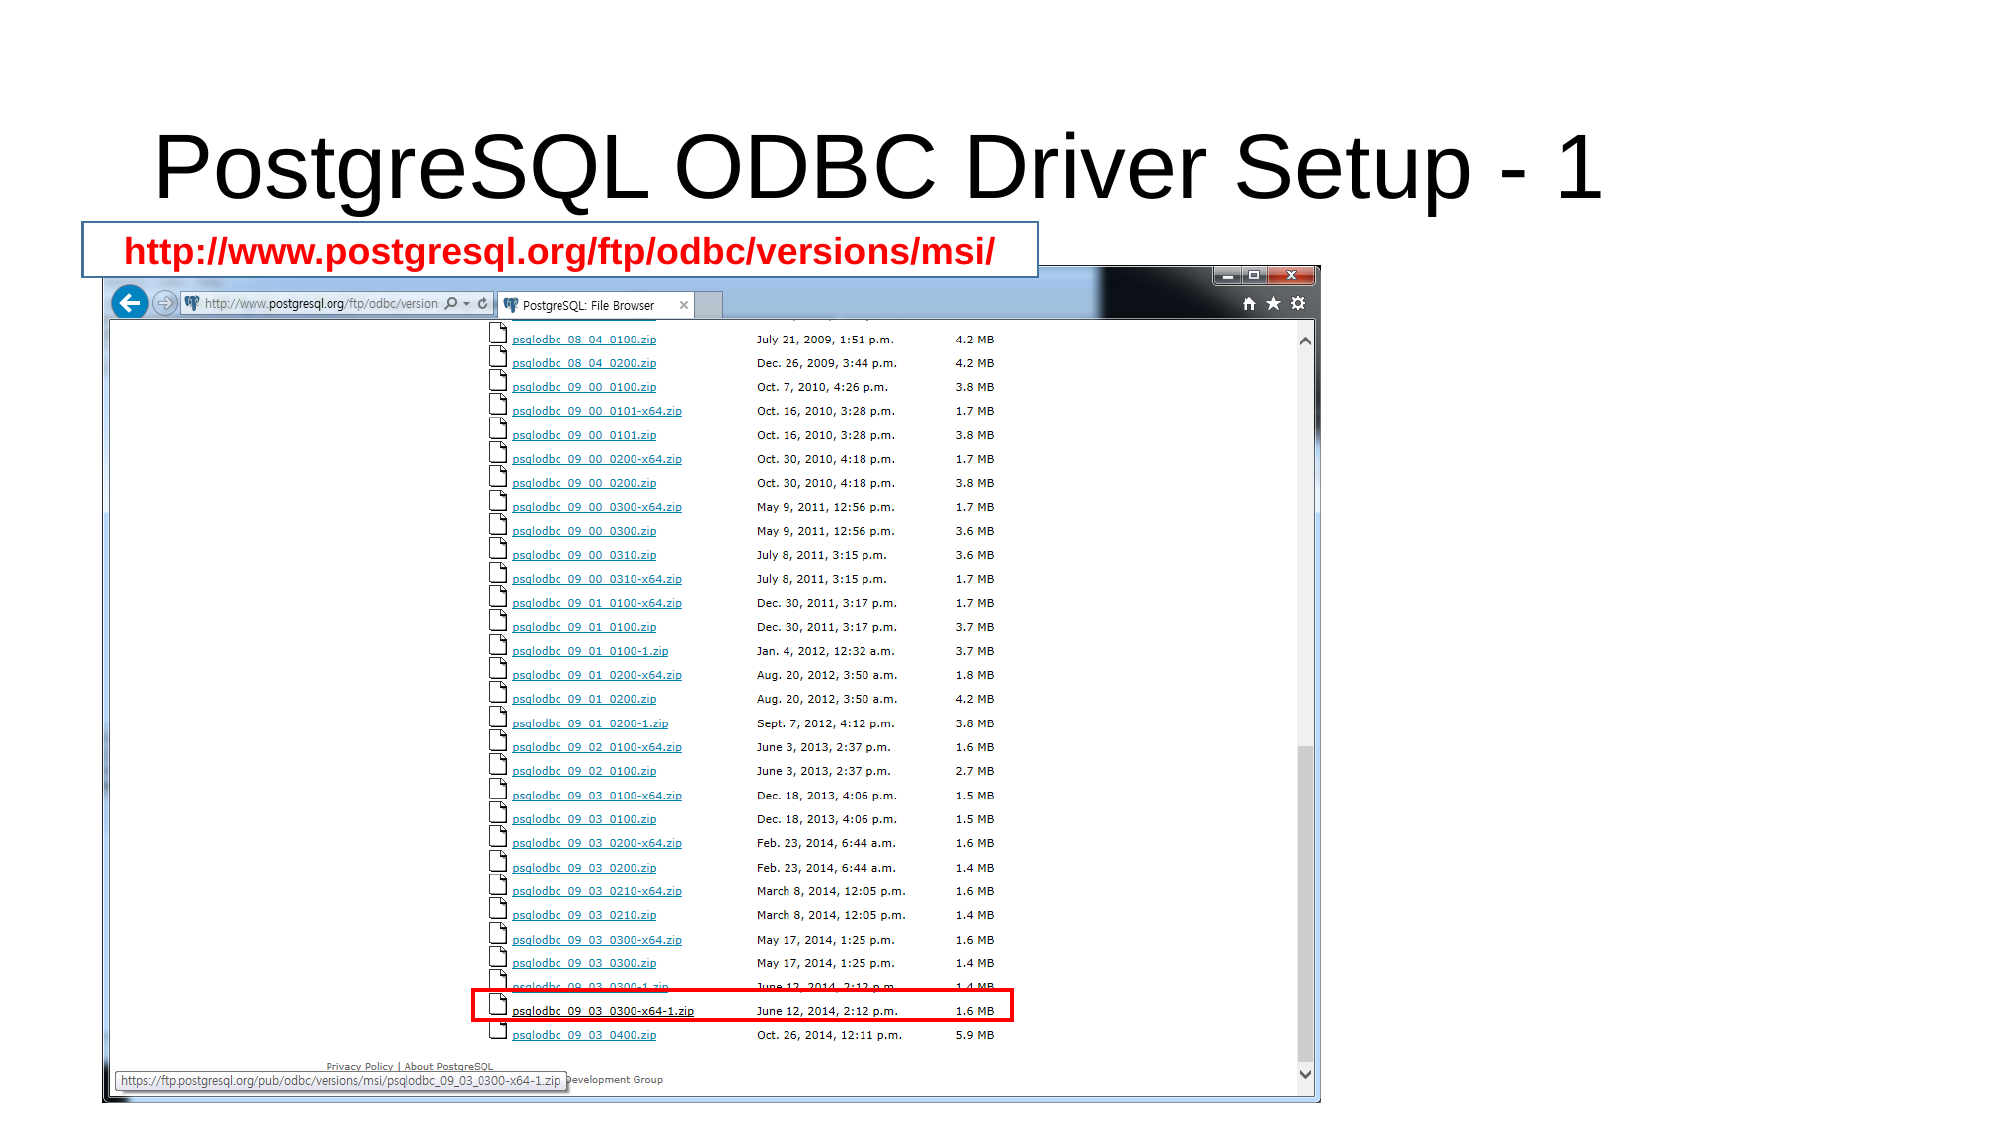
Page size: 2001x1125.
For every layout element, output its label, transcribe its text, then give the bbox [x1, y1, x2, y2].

title PostgreSQL ODBC Driver Setup - 1 [137, 59, 1863, 278]
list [102, 264, 1321, 1103]
text_box http://www.postgresql.org/ftp/odbc/versions/msi/ [82, 222, 1038, 278]
